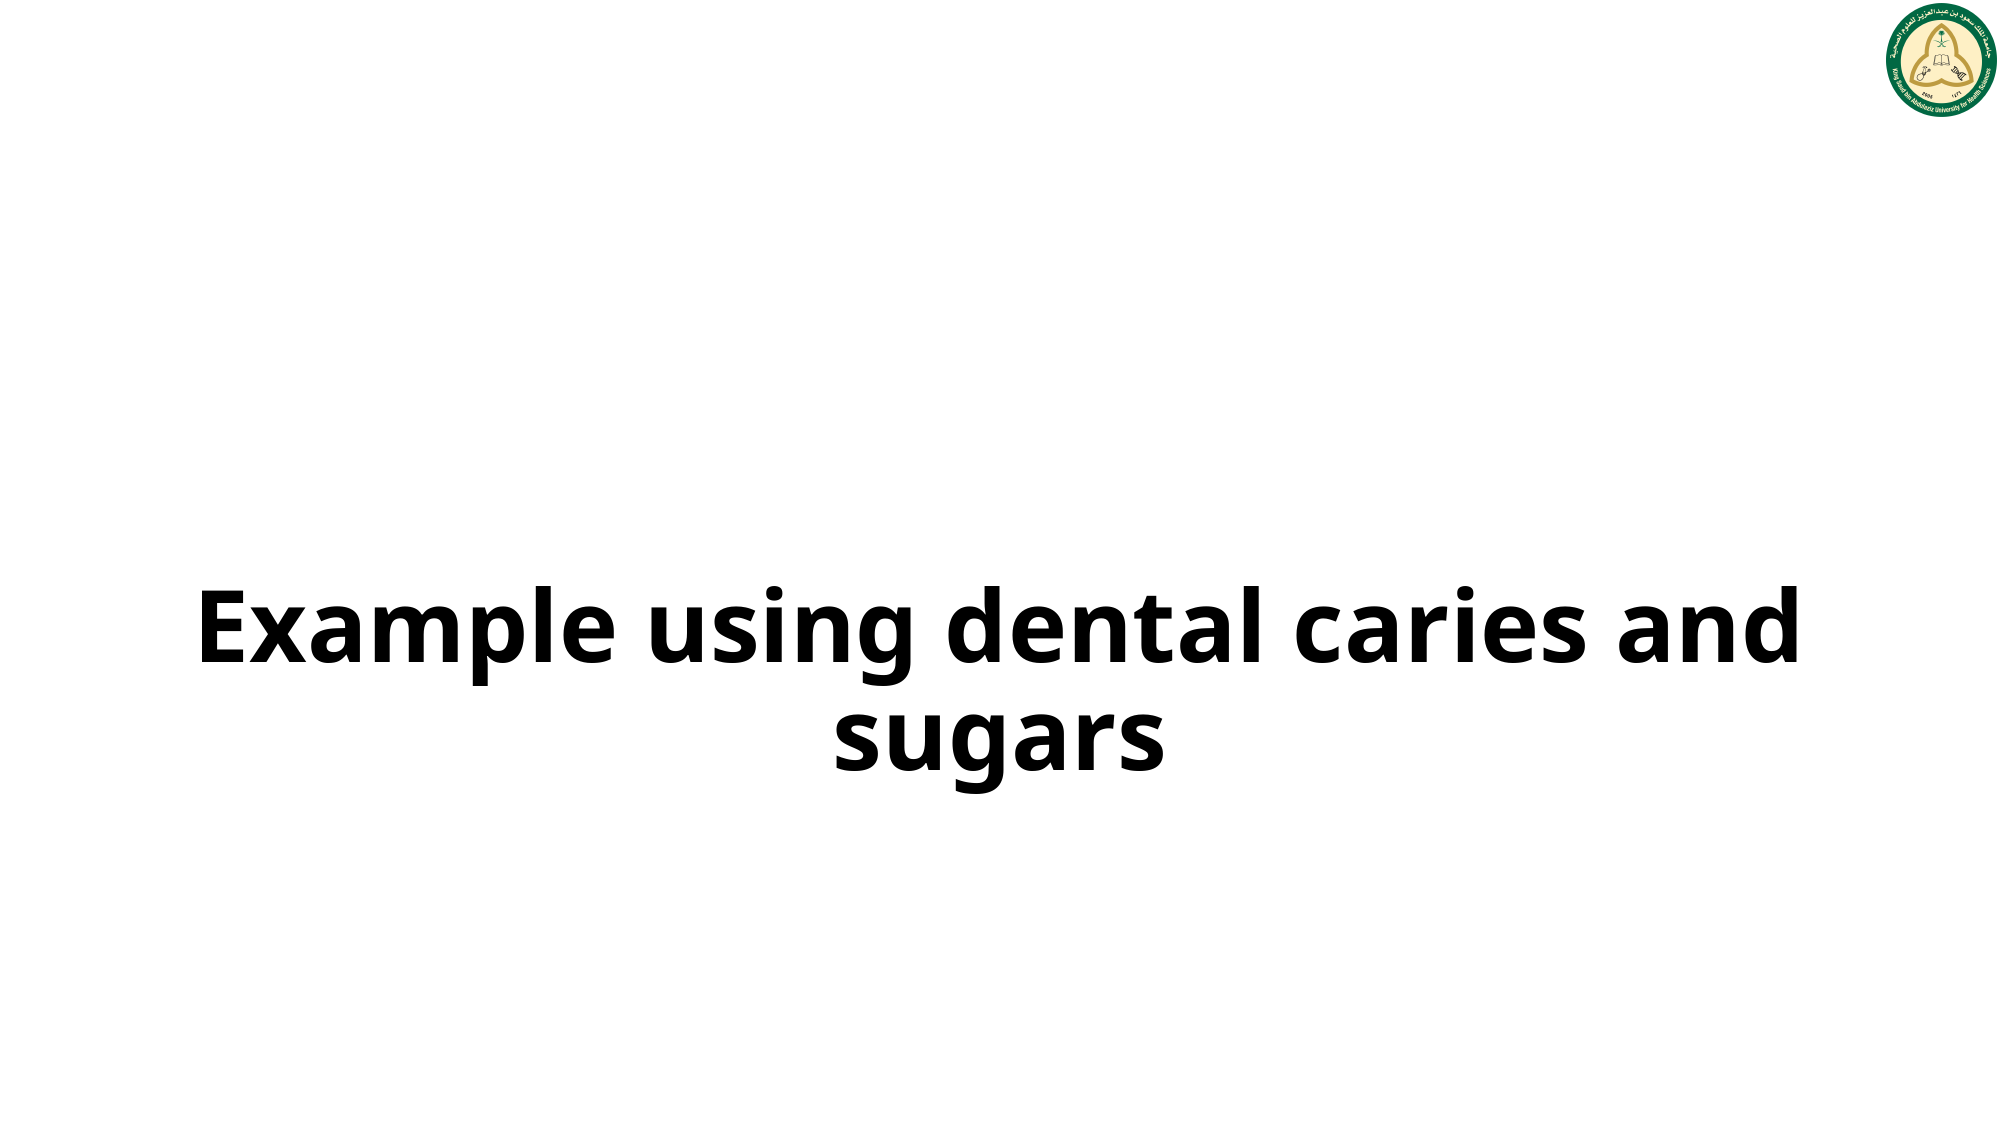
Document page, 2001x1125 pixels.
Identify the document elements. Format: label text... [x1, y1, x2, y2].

picture [1886, 3, 1997, 117]
list Example using dental caries and sugars [137, 299, 1863, 1014]
